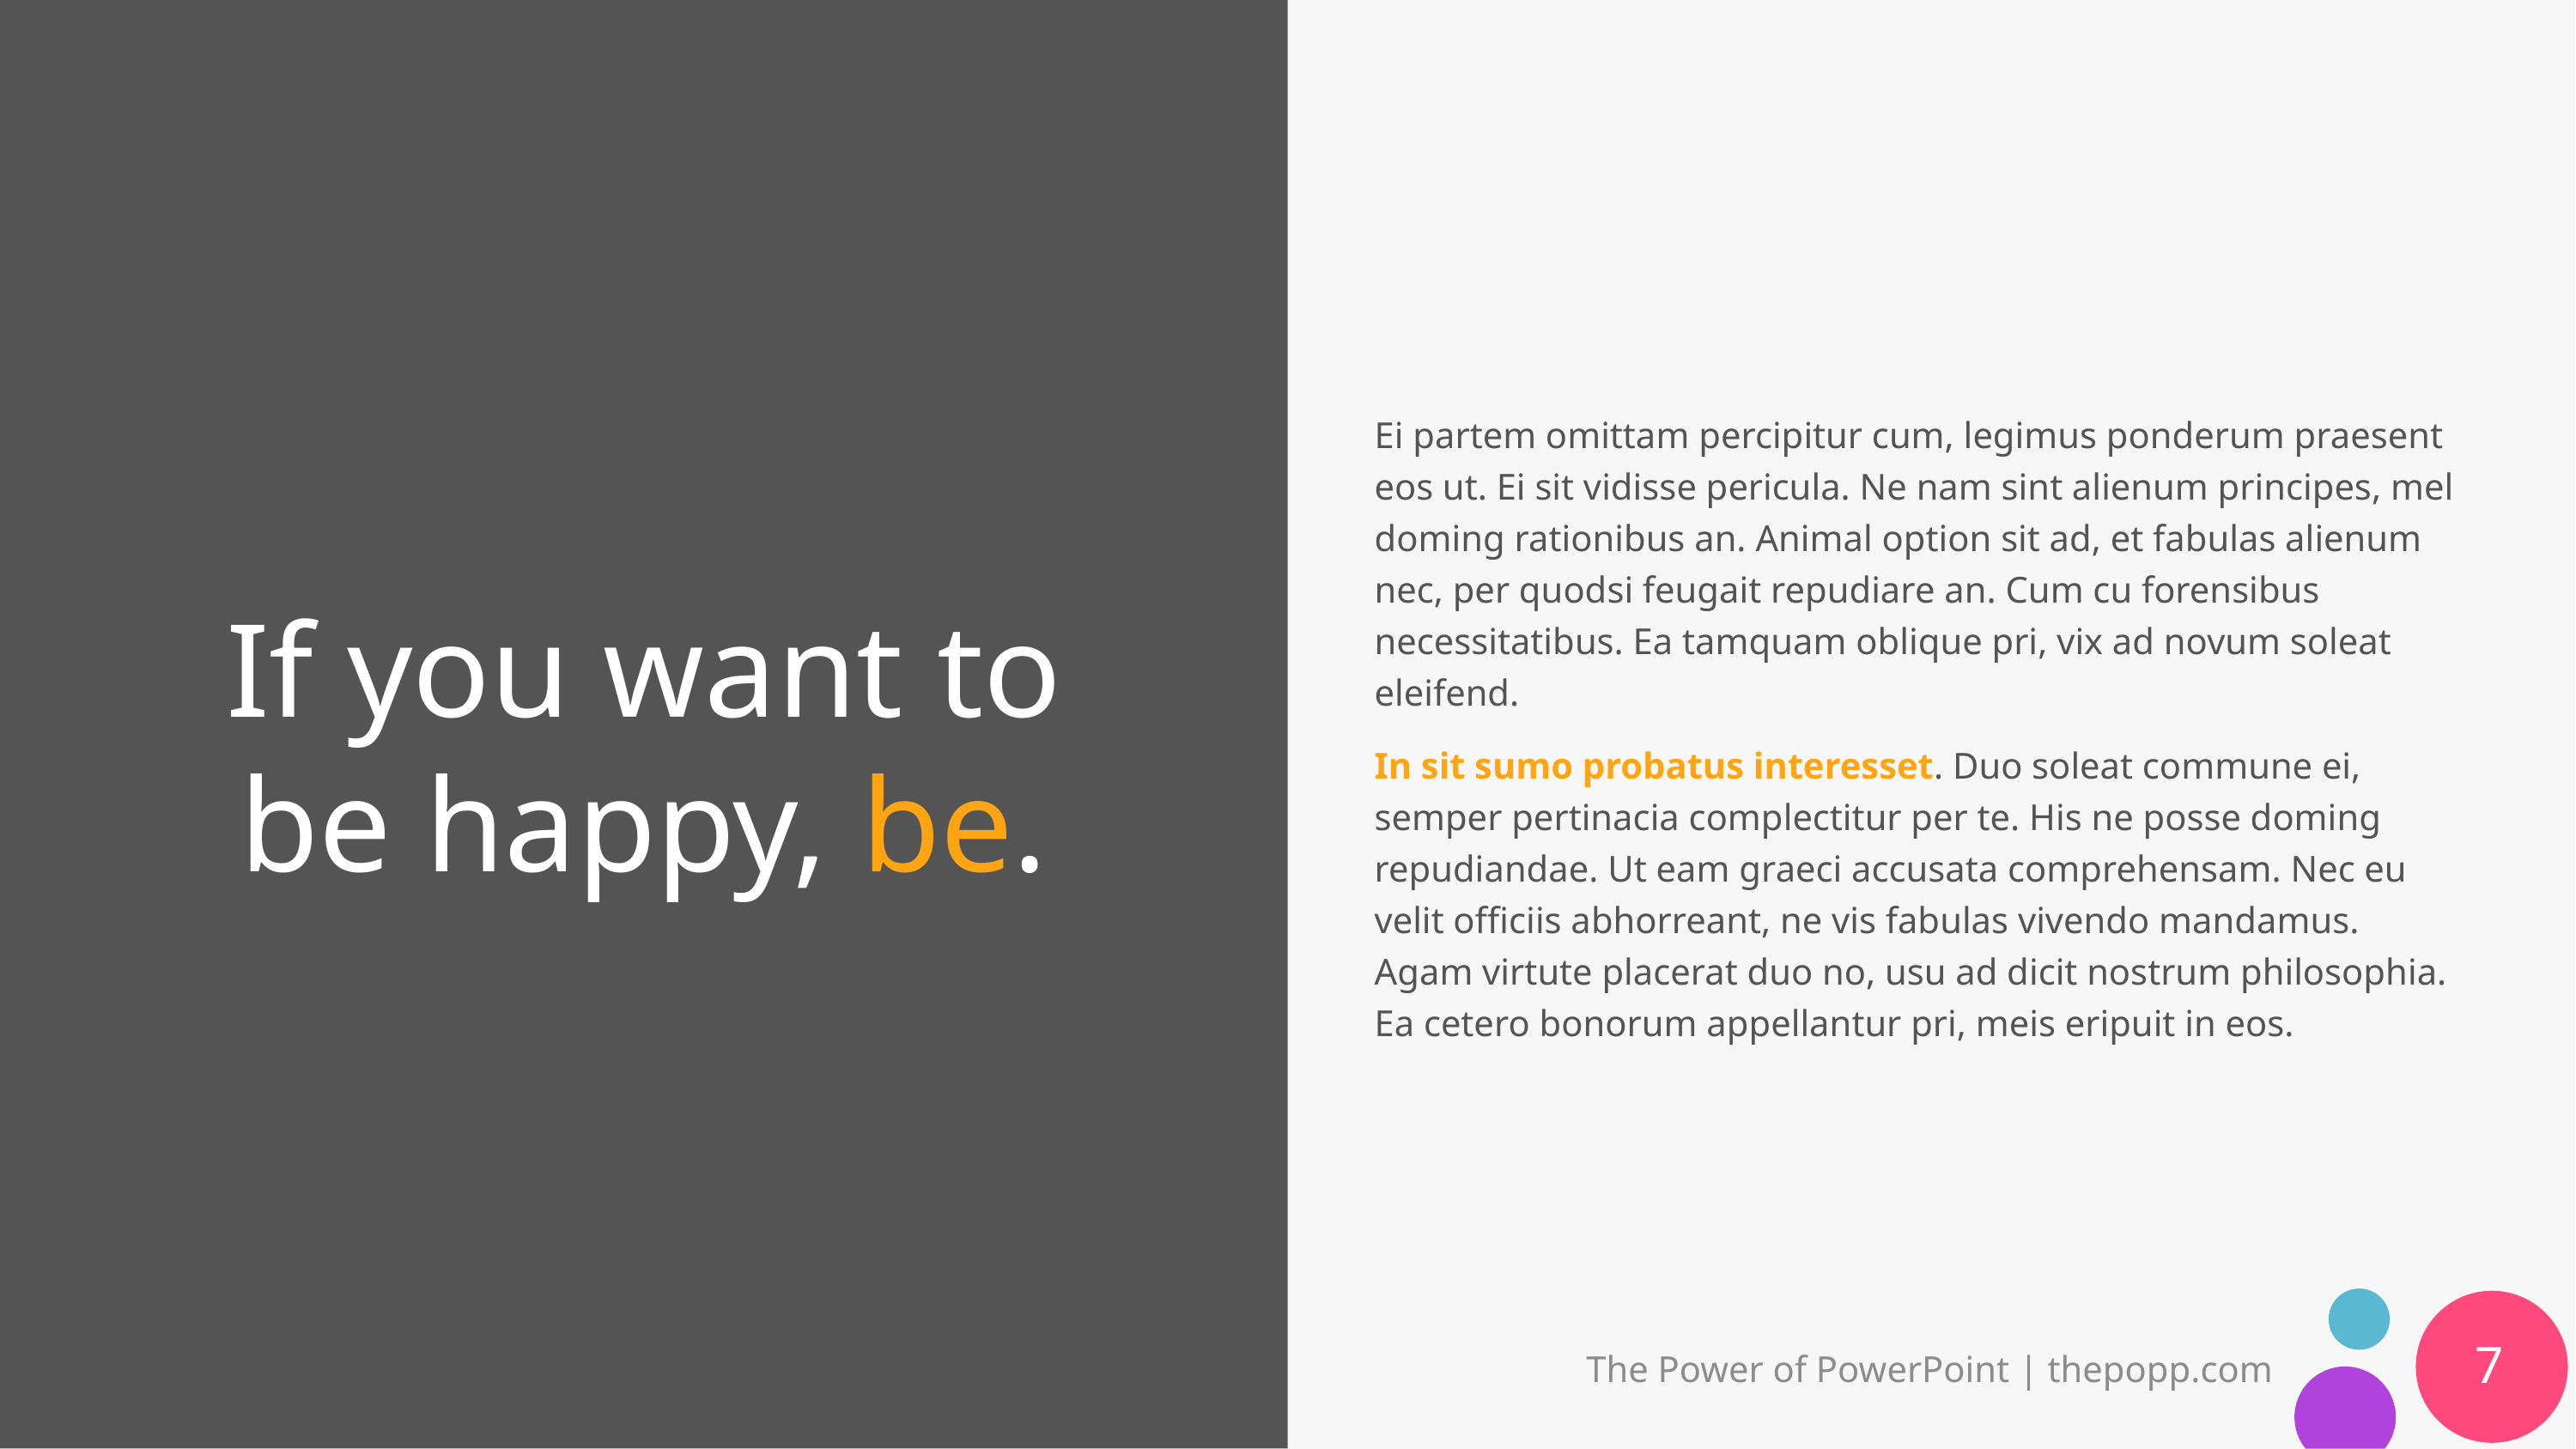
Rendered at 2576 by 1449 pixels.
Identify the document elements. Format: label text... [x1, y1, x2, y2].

title If you want to be happy, be. [86, 165, 1202, 1321]
footer The Power of PowerPoint | thepopp.com [1479, 1332, 2296, 1410]
slide_number 7 [2414, 1328, 2567, 1406]
list Ei partem omittam percipitur cum, legimus ponderum praesent eos ut. Ei sit vidisse pericula. Ne nam sint alienum principes, mel doming rationibus an. Animal option sit ad, et fabulas alienum nec, per quodsi feugait repudiare an. Cum cu forensibus necessitatibus. Ea tamquam oblique pri, vix ad novum soleat eleifend. In sit sumo probatus interesset. Duo soleat commune ei, semper pertinacia complectitur per te. His ne posse doming repudiandae. Ut eam graeci accusata comprehensam. Nec eu velit officiis abhorreant, ne vis fabulas vivendo mandamus. Agam virtute placerat duo no, usu ad dicit nostrum philosophia. Ea cetero bonorum appellantur pri, meis eripuit in eos. [1351, 349, 2478, 1099]
